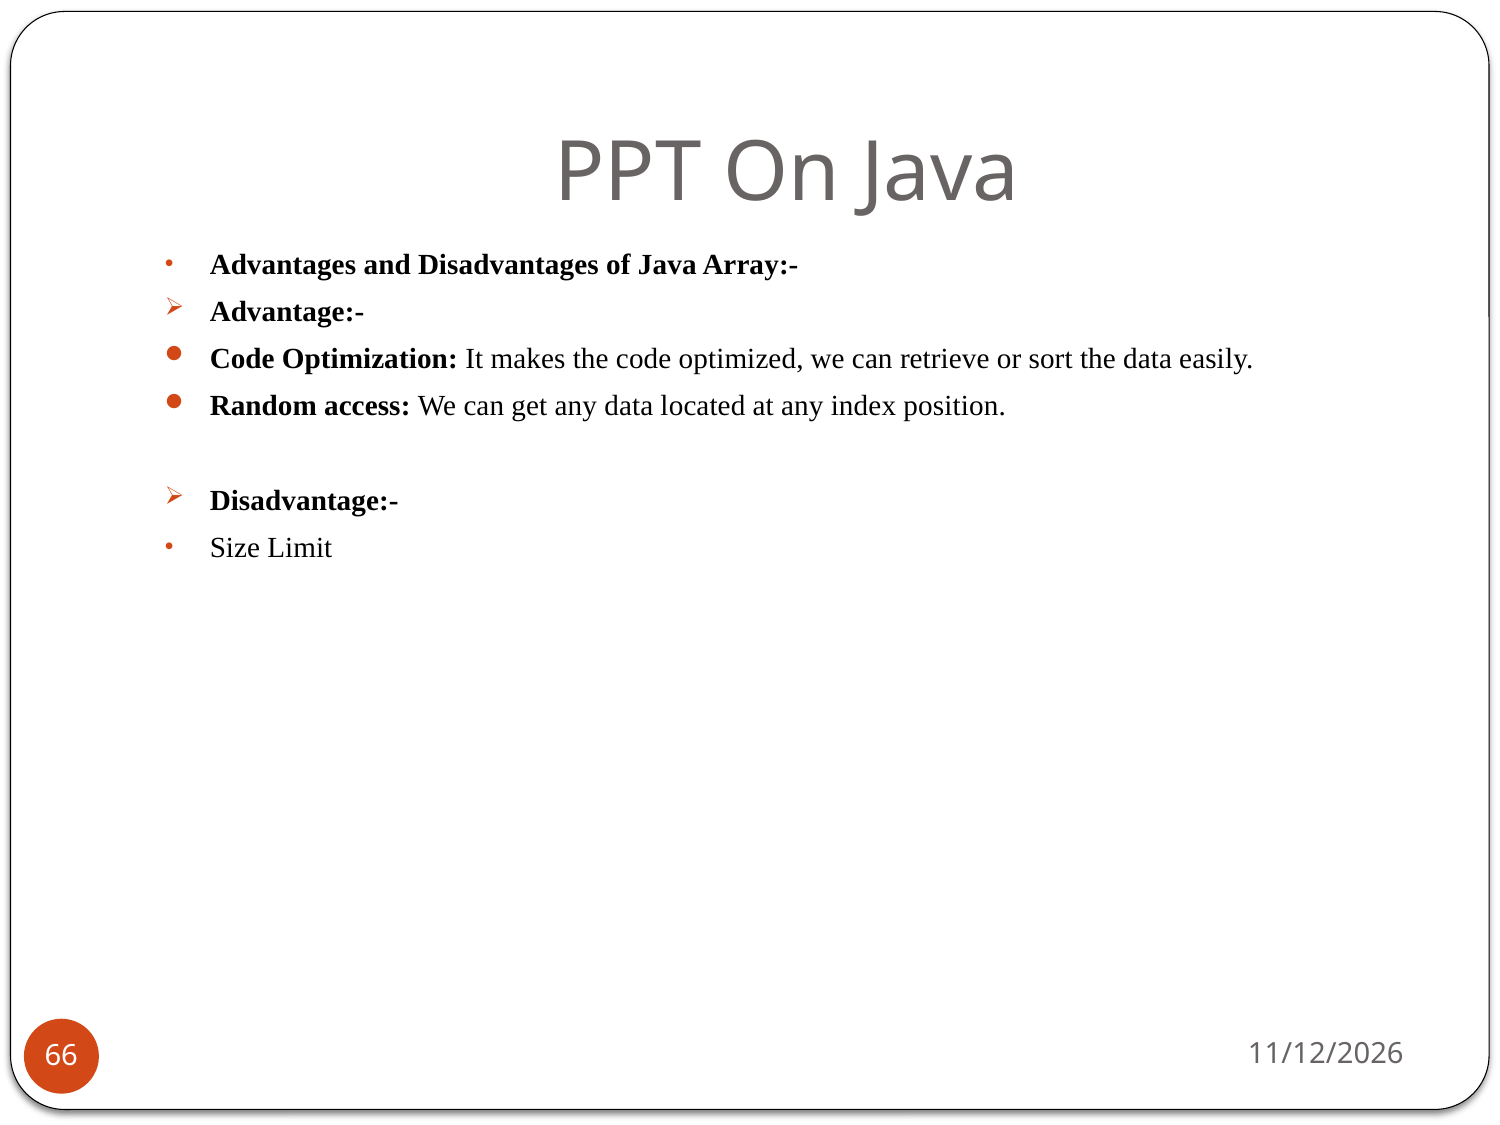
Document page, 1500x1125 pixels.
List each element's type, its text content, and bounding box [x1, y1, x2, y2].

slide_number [1012, 1015, 1419, 1094]
list Advantages and Disadvantages of Java Array:- Advantage:- Code Optimization: It makes the code optimized, we can retrieve or sort the data easily. Random access: We can get any data located at any index position. Disadvantage:- Size Limit [150, 237, 1425, 988]
title PPT On Java [150, 45, 1425, 233]
slide_number 66 [23, 1018, 99, 1094]
